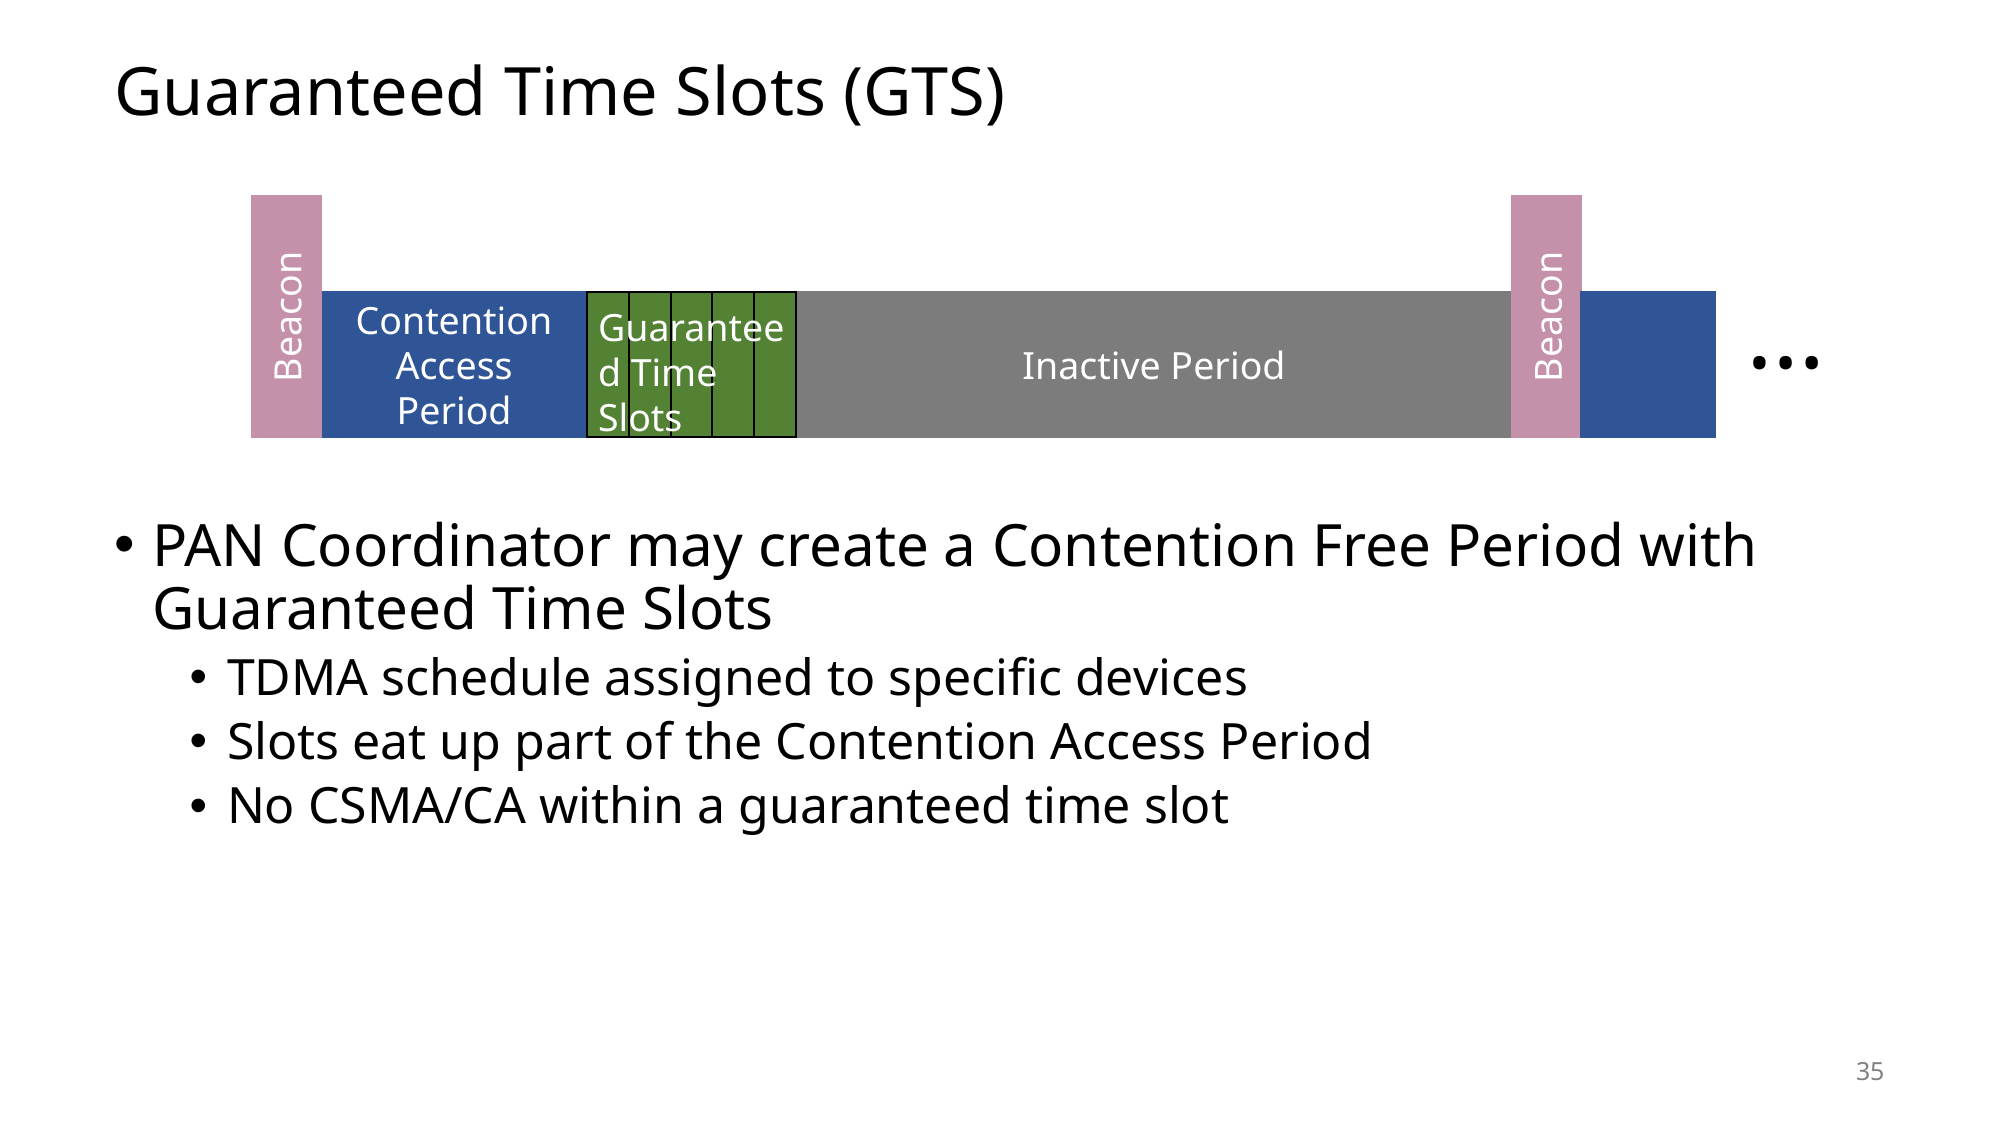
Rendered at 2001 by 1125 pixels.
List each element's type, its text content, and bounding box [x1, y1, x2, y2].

text_box Contention Access Period [322, 291, 586, 438]
text_box [586, 291, 628, 296]
title Guaranteed Time Slots (GTS) [99, 37, 1900, 150]
text_box [711, 291, 753, 296]
text_box [670, 291, 711, 296]
list PAN Coordinator may create a Contention Free Period with Guaranteed Time Slots TDMA schedule assigned to specific devices Slots eat up part of the Contention Access Period No CSMA/CA within a guaranteed time slot [99, 508, 1900, 1013]
text_box [1580, 291, 1716, 438]
text_box Inactive Period [797, 291, 1511, 438]
text_box … [1731, 260, 1886, 396]
text_box Beacon [1511, 195, 1582, 438]
slide_number 35 [1749, 1042, 1900, 1103]
text_box [753, 291, 797, 296]
text_box Guaranteed Time Slots [583, 296, 807, 447]
text_box Beacon [251, 195, 322, 438]
text_box [628, 291, 670, 296]
